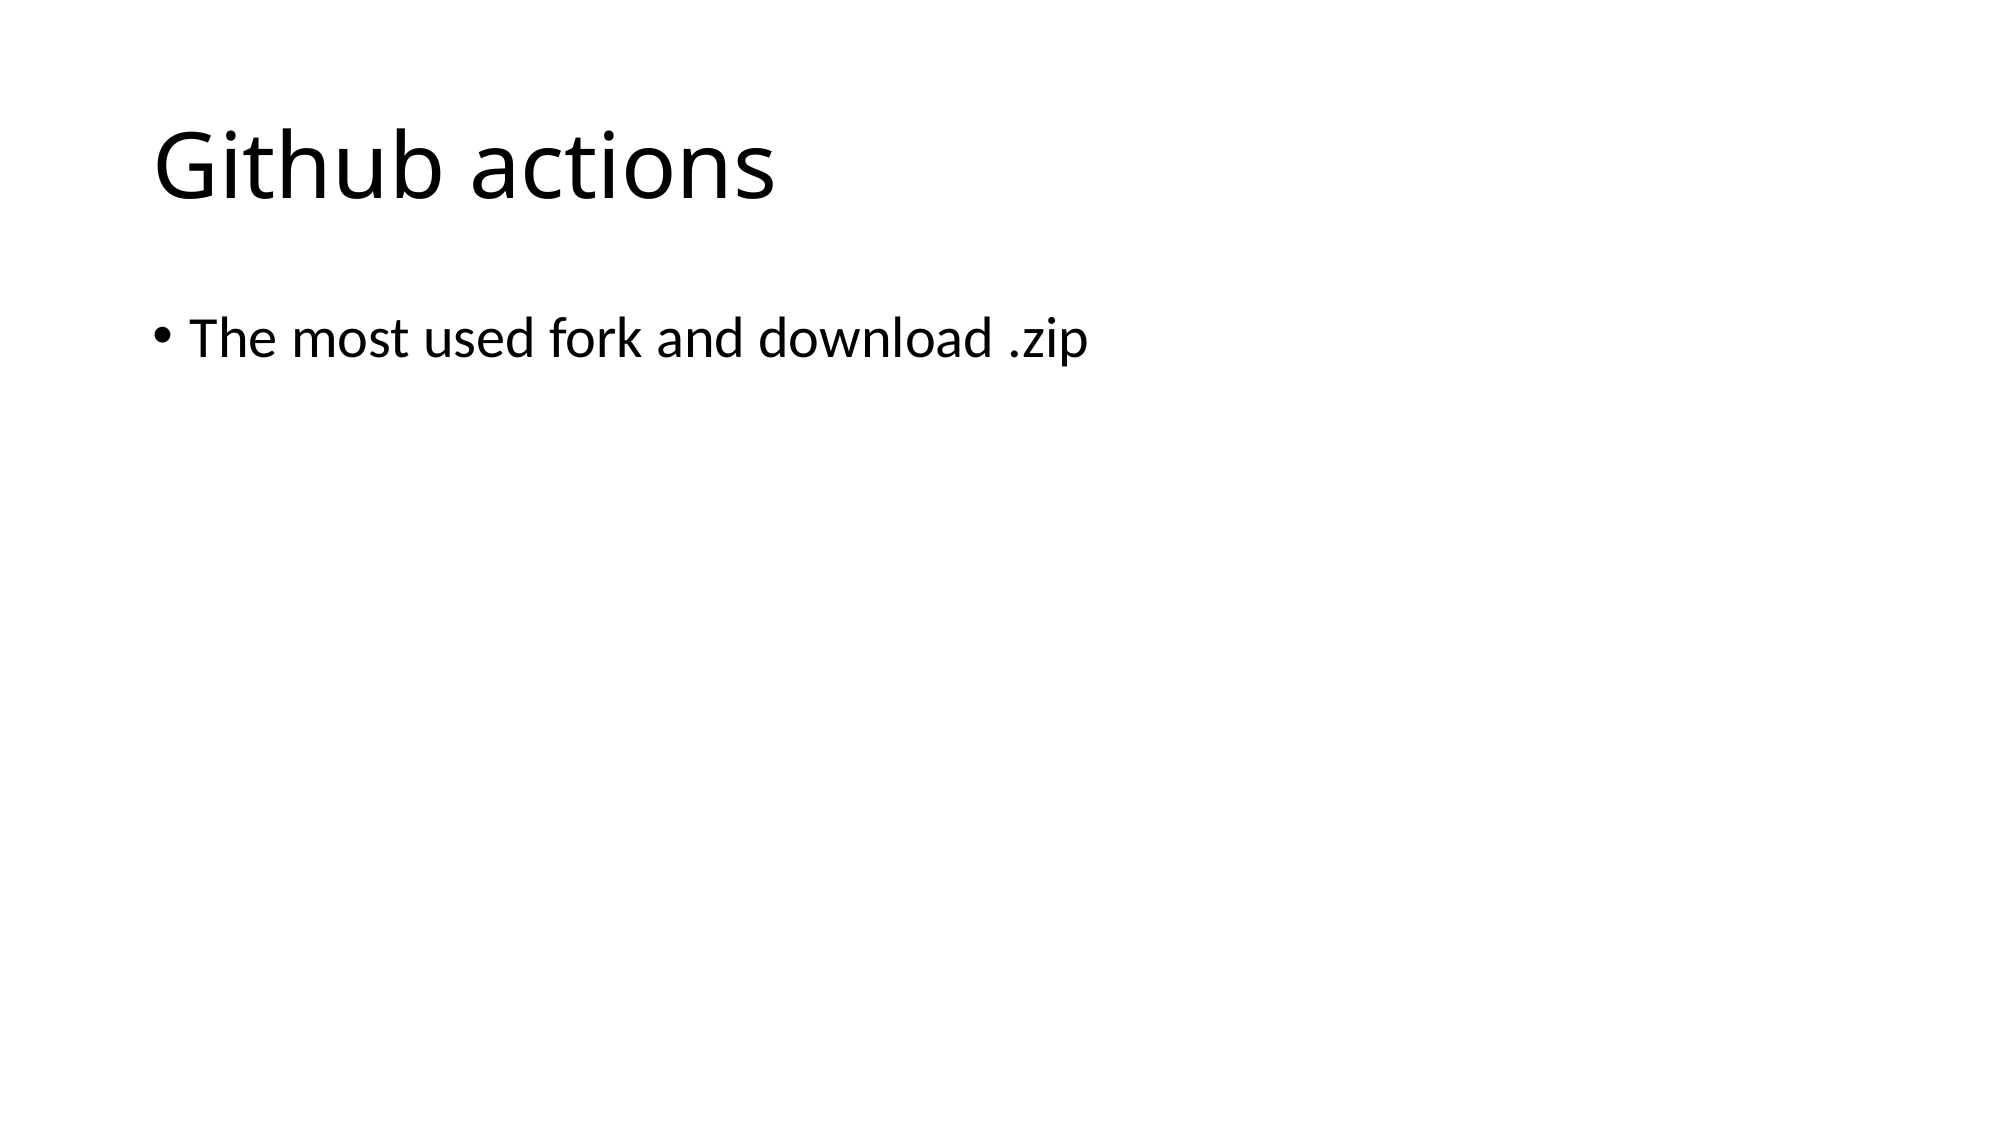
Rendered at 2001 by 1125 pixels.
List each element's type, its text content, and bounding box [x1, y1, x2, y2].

title Github actions [137, 59, 1863, 278]
list The most used fork and download .zip [137, 299, 1863, 1014]
